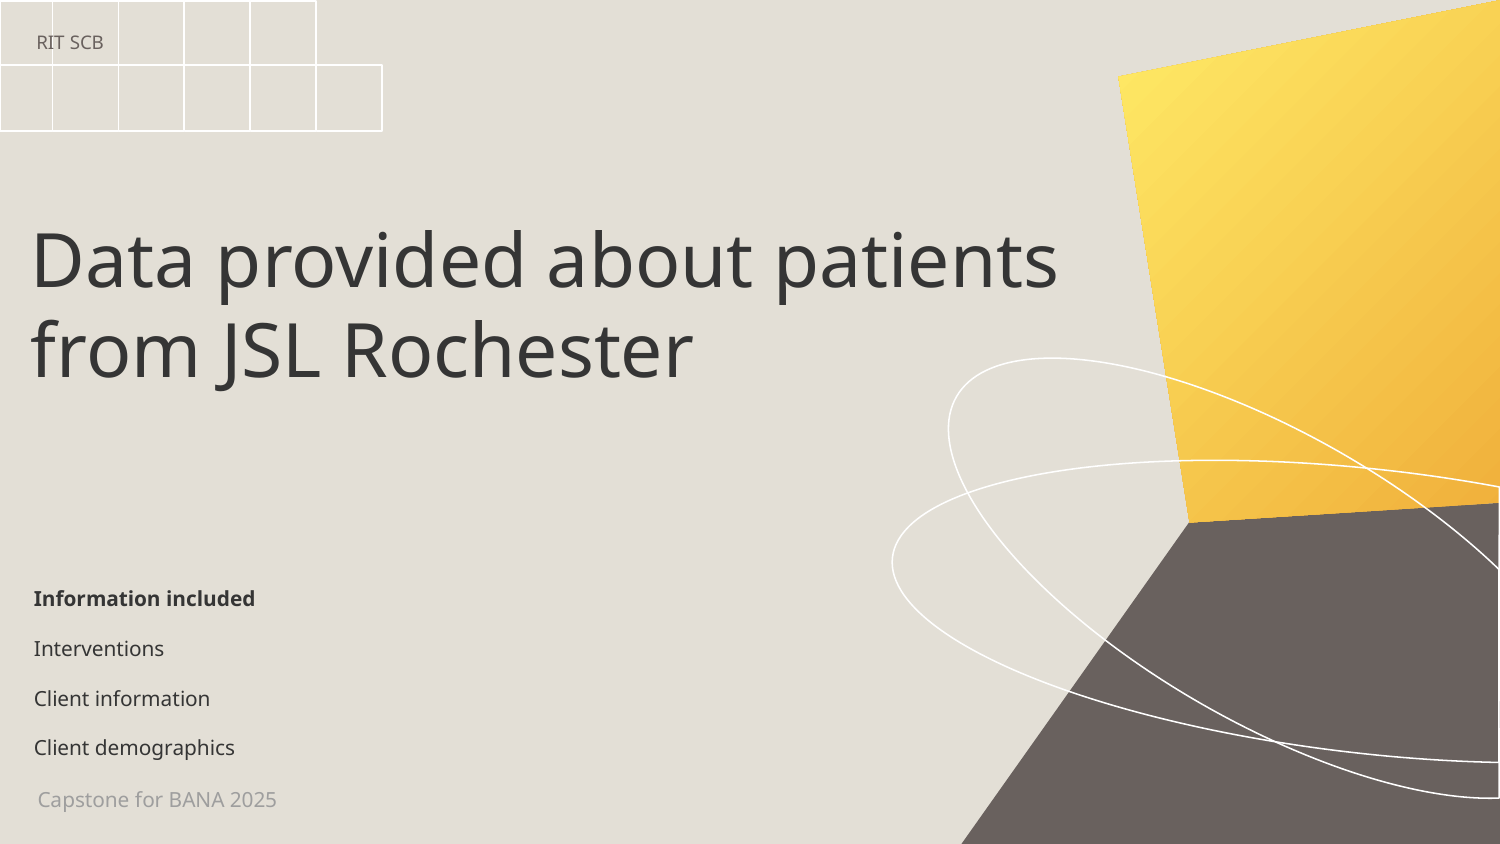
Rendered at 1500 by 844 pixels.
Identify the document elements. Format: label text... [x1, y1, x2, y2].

title RIT SCB [6, 15, 266, 47]
title Data provided about patients from JSL Rochester [15, 197, 1084, 506]
title Capstone for BANA 2025 [37, 783, 356, 815]
subtitle Information included Interventions Client information Client demographics [18, 502, 636, 775]
